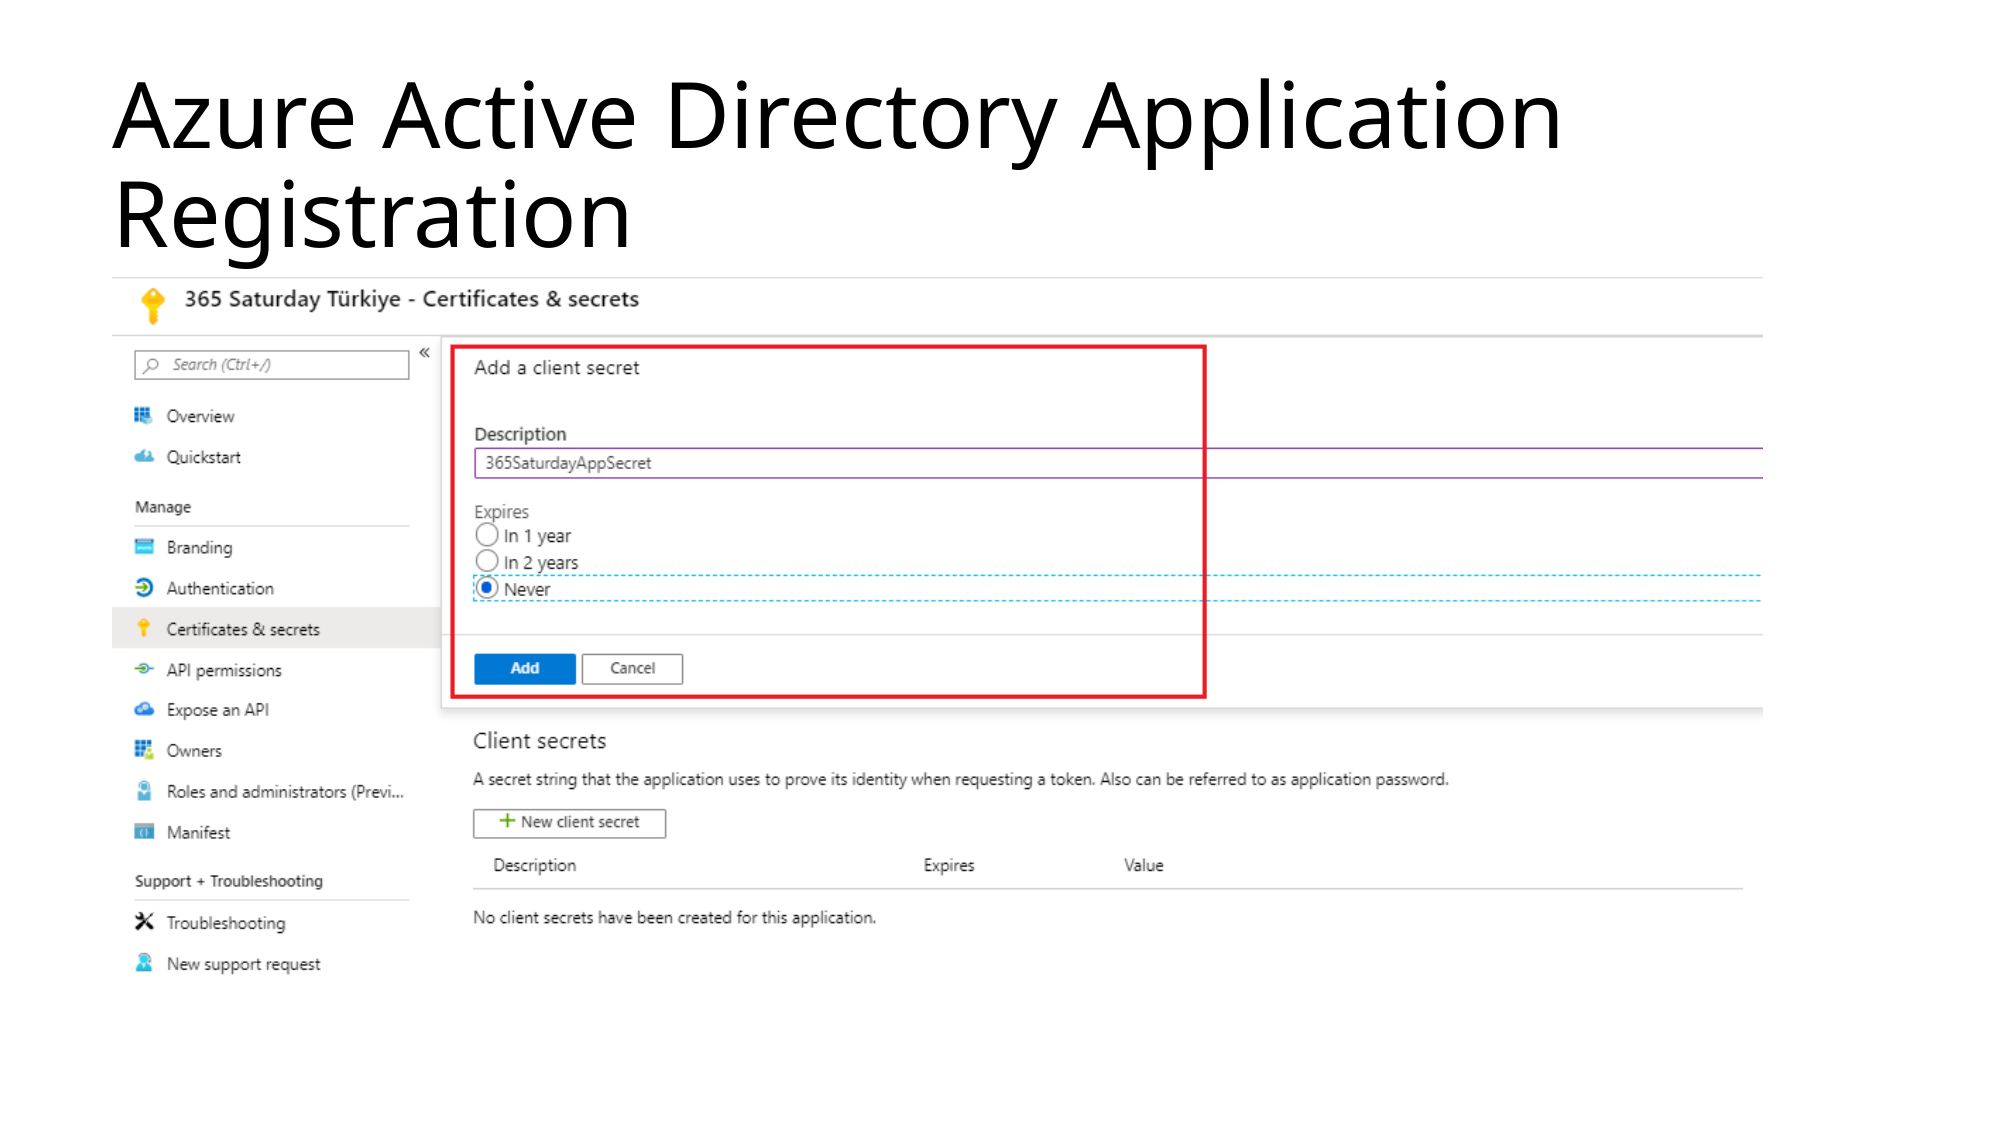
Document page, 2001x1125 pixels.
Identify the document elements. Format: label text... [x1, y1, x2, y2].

picture [112, 277, 1763, 1004]
title Azure Active Directory Application Registration [97, 59, 1909, 278]
